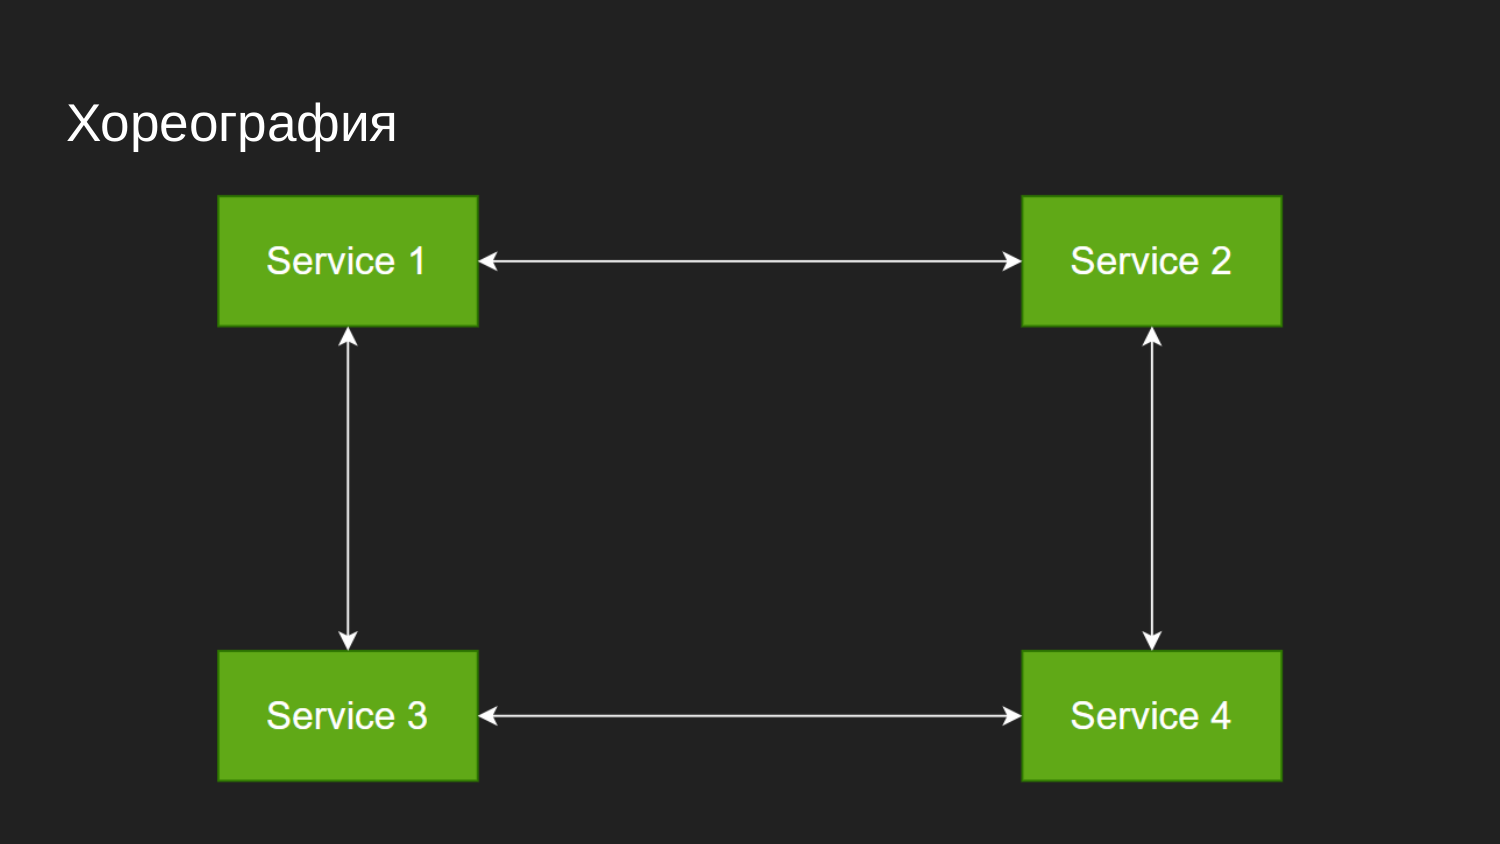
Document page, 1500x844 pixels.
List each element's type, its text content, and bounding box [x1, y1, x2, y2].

title Хореография [51, 72, 1449, 167]
picture [207, 188, 1292, 791]
